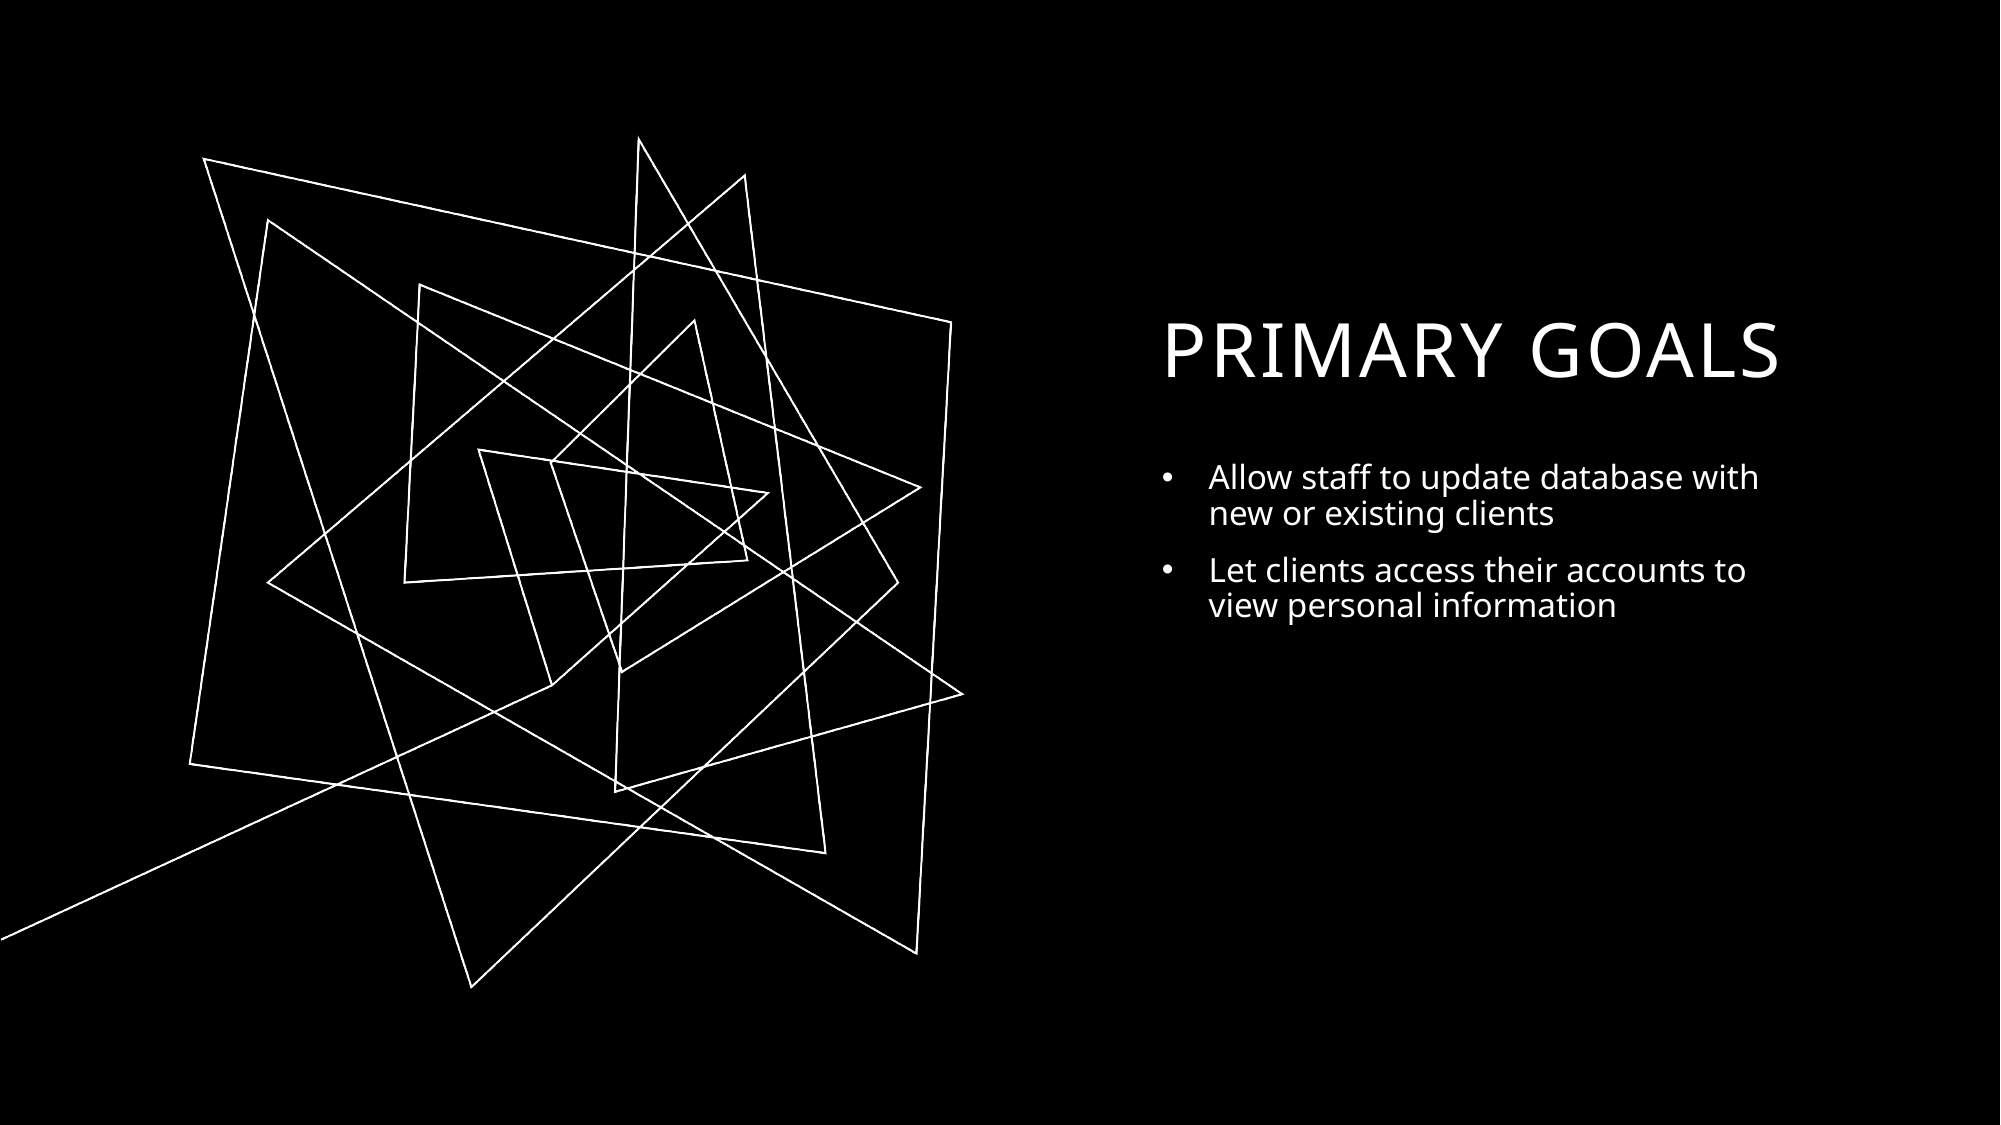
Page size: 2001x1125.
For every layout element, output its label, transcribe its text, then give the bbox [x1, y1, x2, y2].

picture [0, 135, 965, 989]
title PRIMARY GOALS [1146, 119, 1833, 401]
subtitle Allow staff to update database with new or existing clients Let clients access their accounts to view personal information [1146, 453, 1833, 847]
